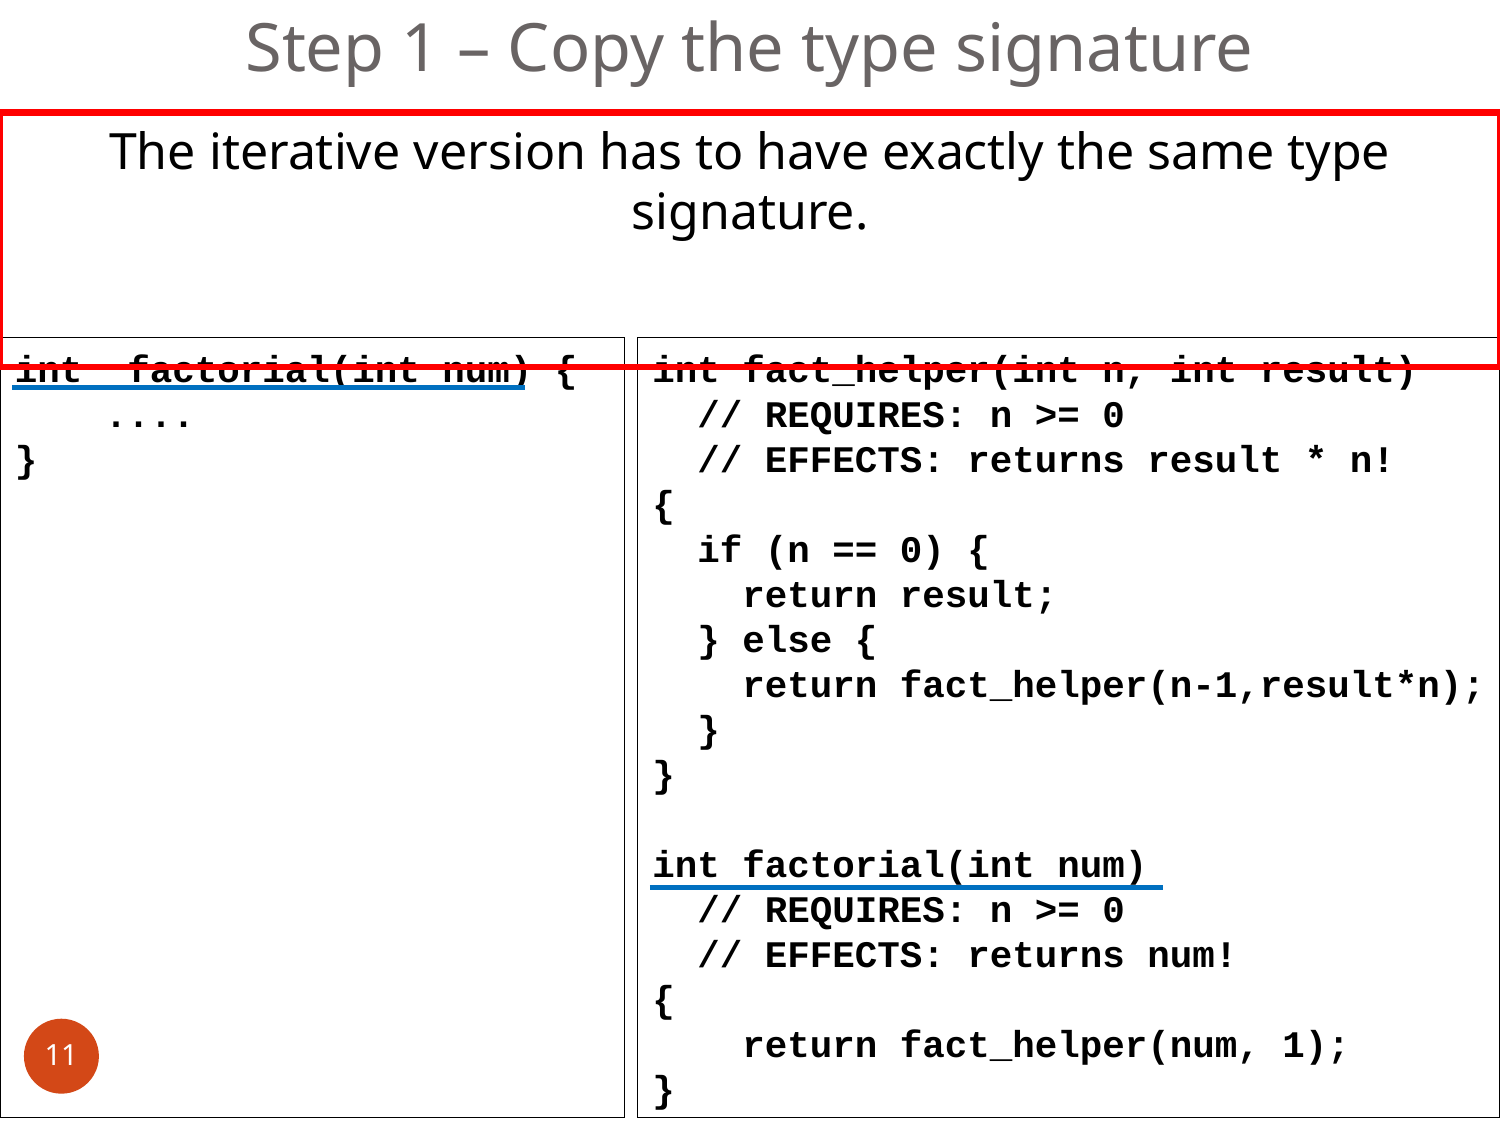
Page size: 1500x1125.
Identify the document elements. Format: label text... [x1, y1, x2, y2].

slide_number 11 [23, 1018, 99, 1094]
title Step 1 – Copy the type signature [0, 0, 1500, 100]
text_box The iterative version has to have exactly the same type signature. [0, 112, 1500, 368]
text_box int factorial(int num) { .... } [0, 368, 625, 1118]
text_box int fact_helper(int n, int result) // REQUIRES: n >= 0 // EFFECTS: returns result * n! { if (n == 0) { return result; } else { return fact_helper(n-1,result*n); } } int factorial(int num) // REQUIRES: n >= 0 // EFFECTS: returns num! { return fact_helper(num, 1); } [637, 368, 1500, 1118]
